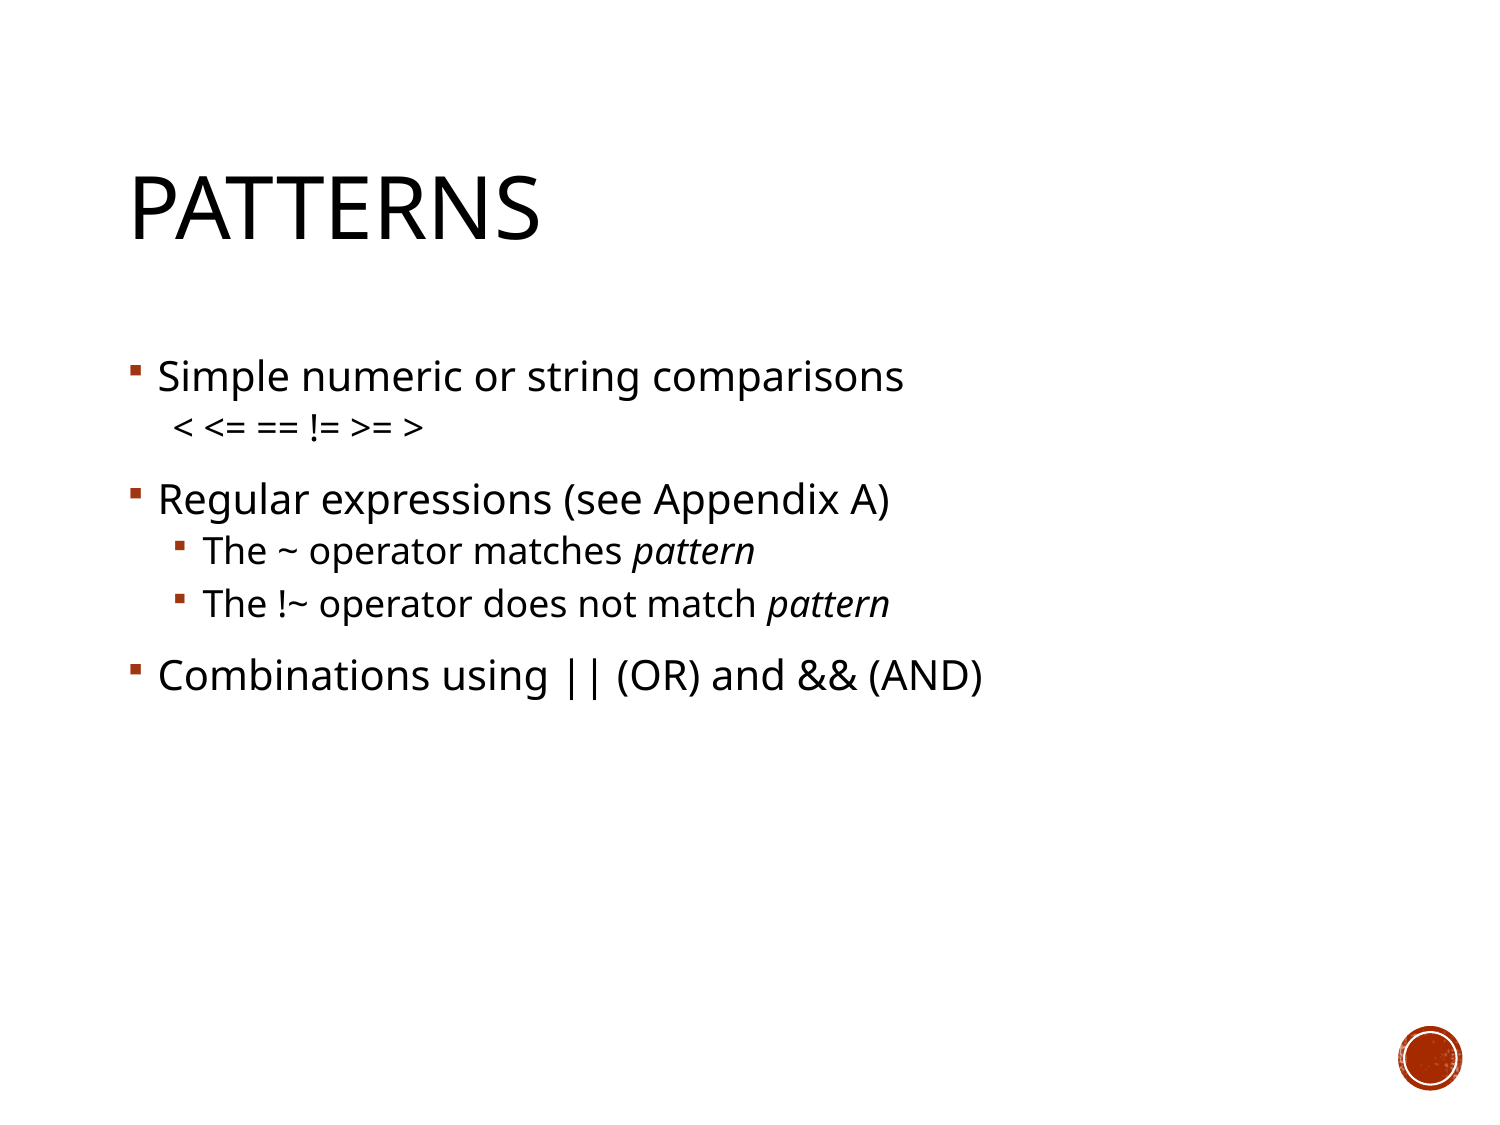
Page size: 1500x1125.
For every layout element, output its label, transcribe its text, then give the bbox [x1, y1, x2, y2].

title Patterns [112, 79, 1388, 344]
list Simple numeric or string comparisons < <= == != >= > Regular expressions (see Appendix A) The ~ operator matches pattern The !~ operator does not match pattern Combinations using || (OR) and && (AND) [112, 348, 1388, 1013]
